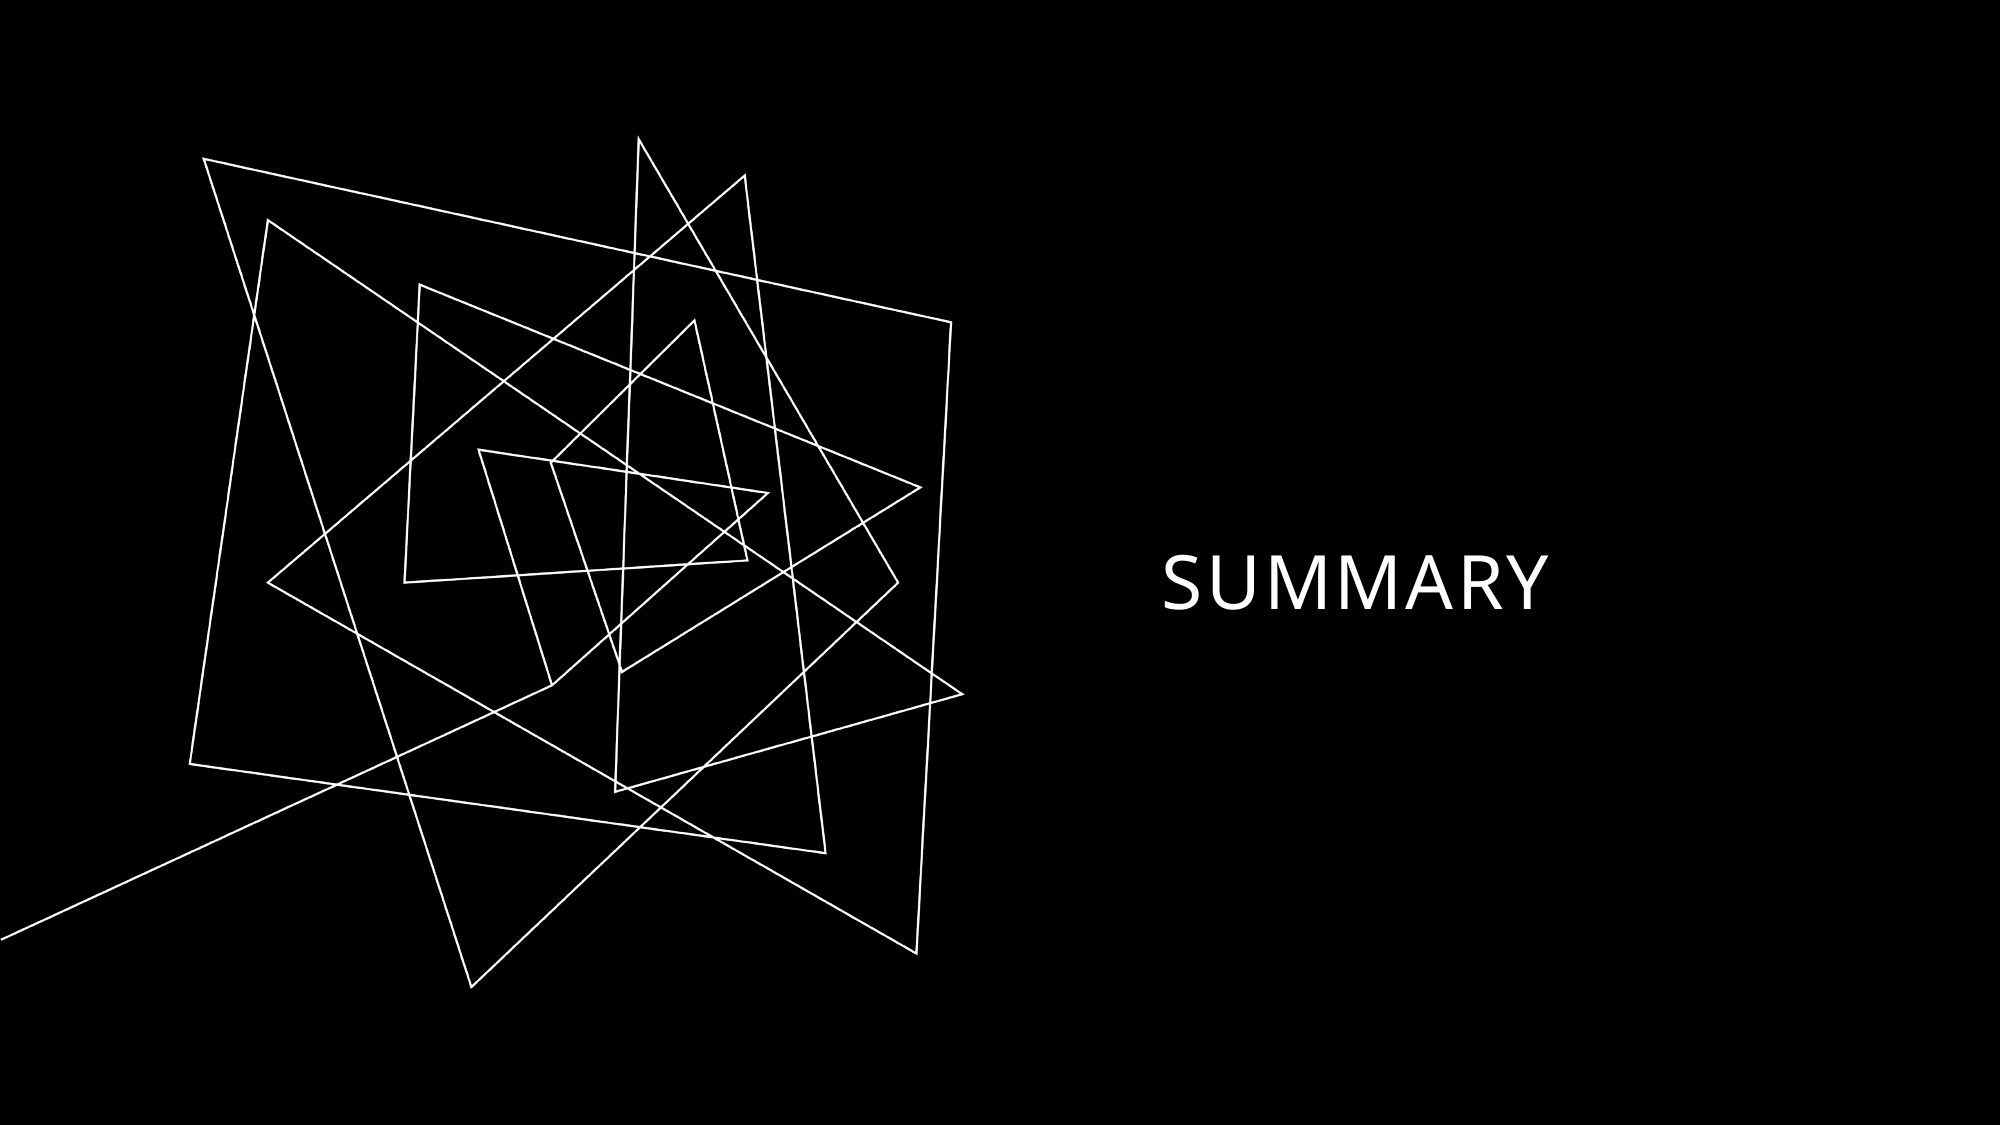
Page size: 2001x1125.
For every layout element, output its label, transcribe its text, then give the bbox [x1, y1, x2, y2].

title Summary [1146, 352, 1833, 634]
picture [0, 135, 965, 989]
